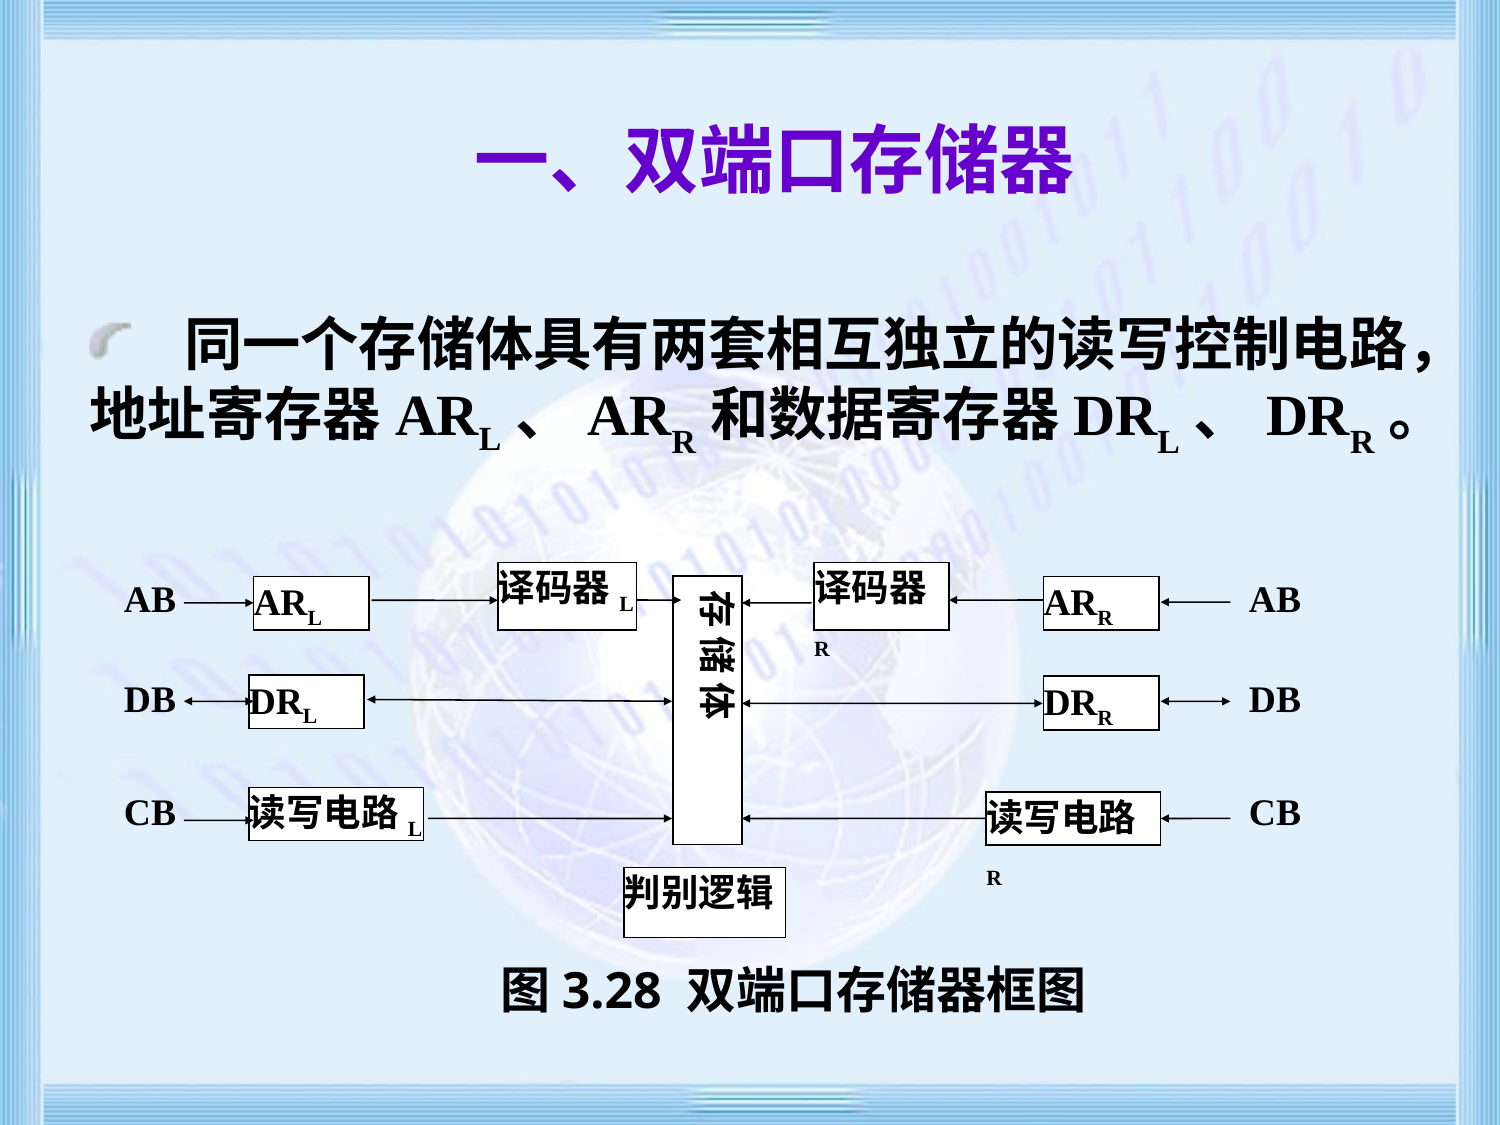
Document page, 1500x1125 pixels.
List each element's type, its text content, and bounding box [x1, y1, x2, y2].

text_box 一、双端口存储器 [137, 103, 1413, 212]
text_box 同一个存储体具有两套相互独立的读写控制电路，地址寄存器ARL、ARR和数据寄存器DRL、DRR。 [74, 299, 1500, 468]
picture [89, 321, 131, 363]
text_box 图3.28 双端口存储器框图 [499, 958, 1113, 1050]
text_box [123, 562, 1305, 938]
picture [0, 0, 1500, 1125]
